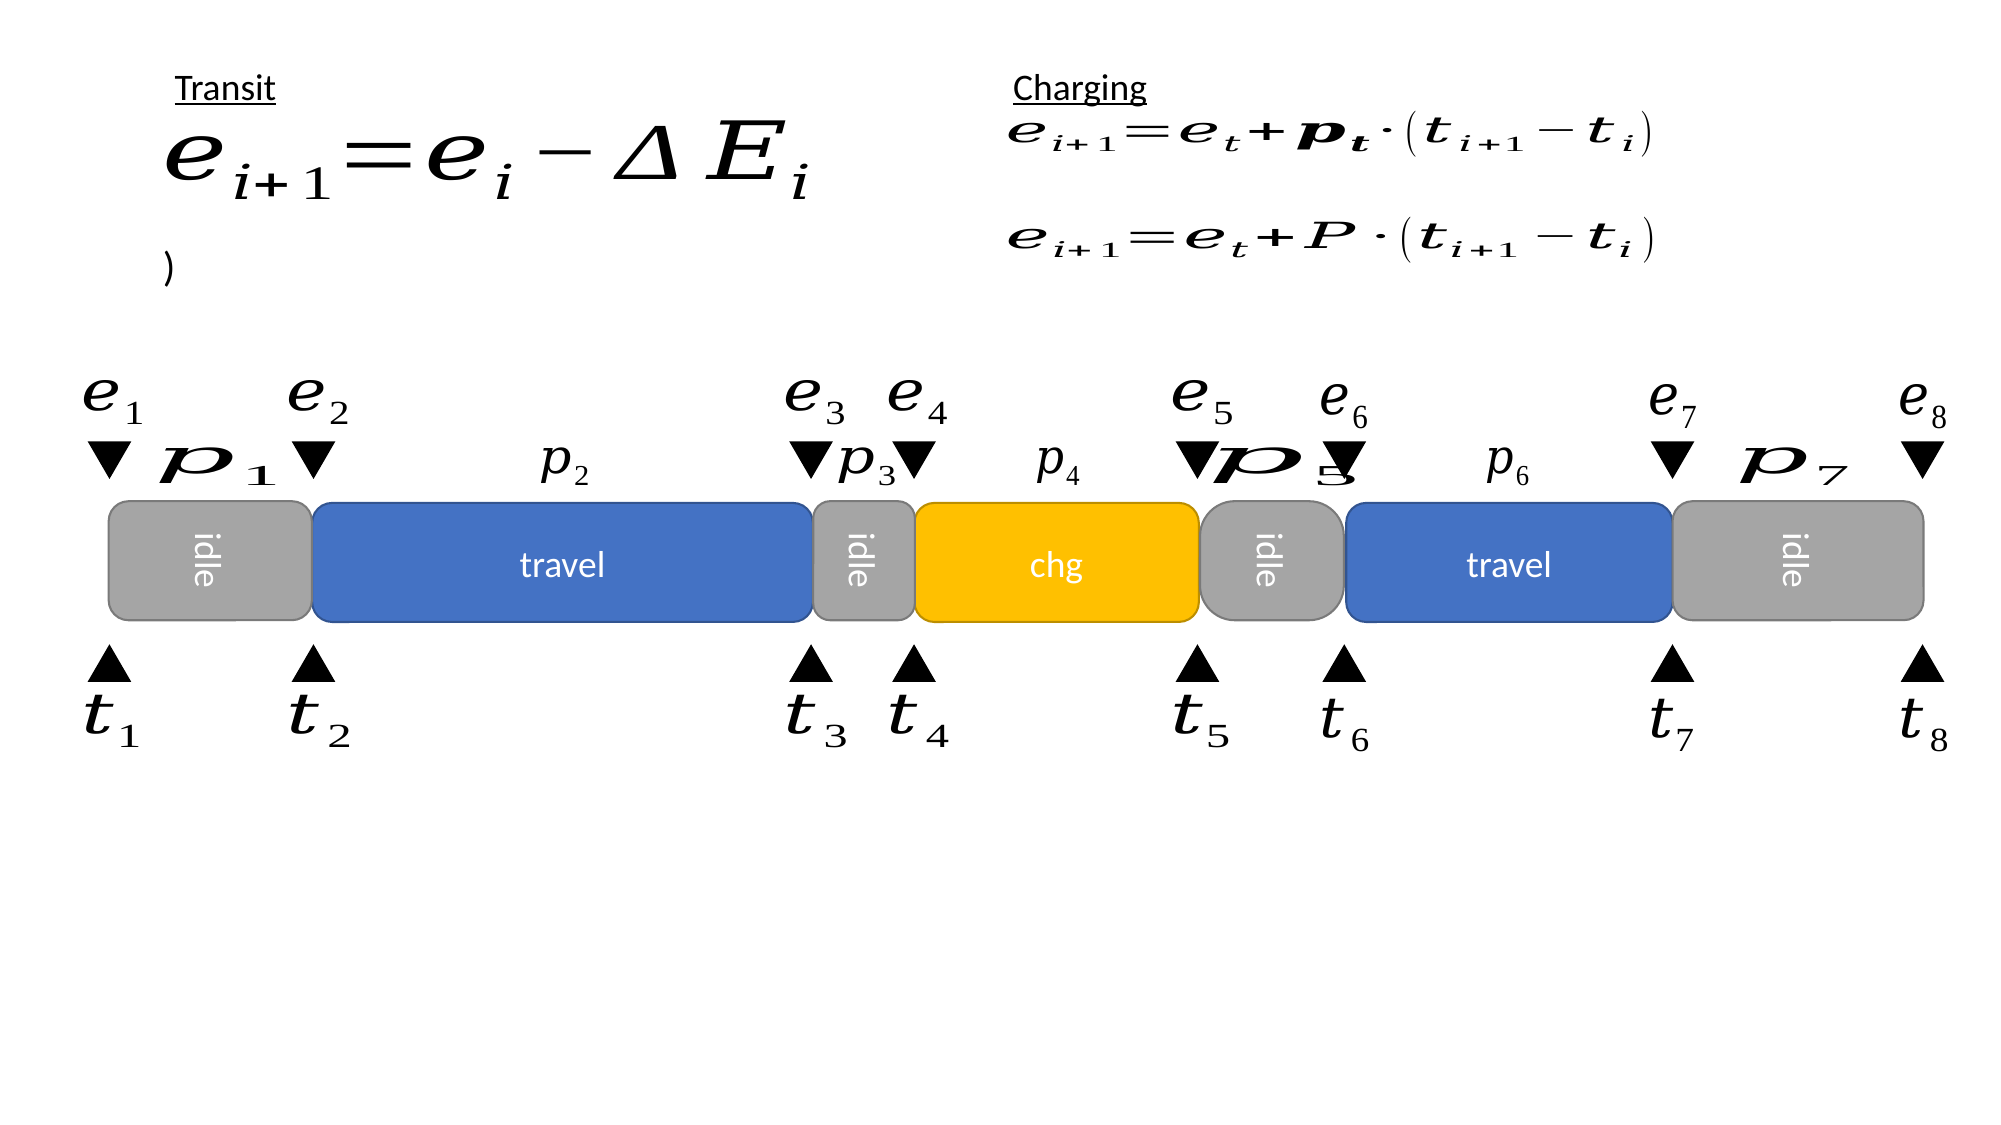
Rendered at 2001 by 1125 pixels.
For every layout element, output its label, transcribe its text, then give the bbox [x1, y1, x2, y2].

text_box travel [350, 501, 783, 623]
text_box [1647, 364, 1697, 759]
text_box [783, 361, 847, 756]
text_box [1319, 364, 1369, 759]
text_box idle [144, 500, 286, 622]
text_box idle [1234, 500, 1319, 622]
text_box idle [847, 500, 886, 622]
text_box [81, 361, 144, 756]
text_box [886, 361, 950, 756]
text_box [1170, 361, 1234, 756]
text_box chg [950, 501, 1170, 623]
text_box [1898, 364, 1948, 759]
text_box idle [1697, 500, 1898, 622]
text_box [286, 361, 350, 756]
text_box Charging [998, 55, 1163, 116]
text_box Transit [159, 55, 292, 116]
text_box travel [1369, 501, 1647, 624]
